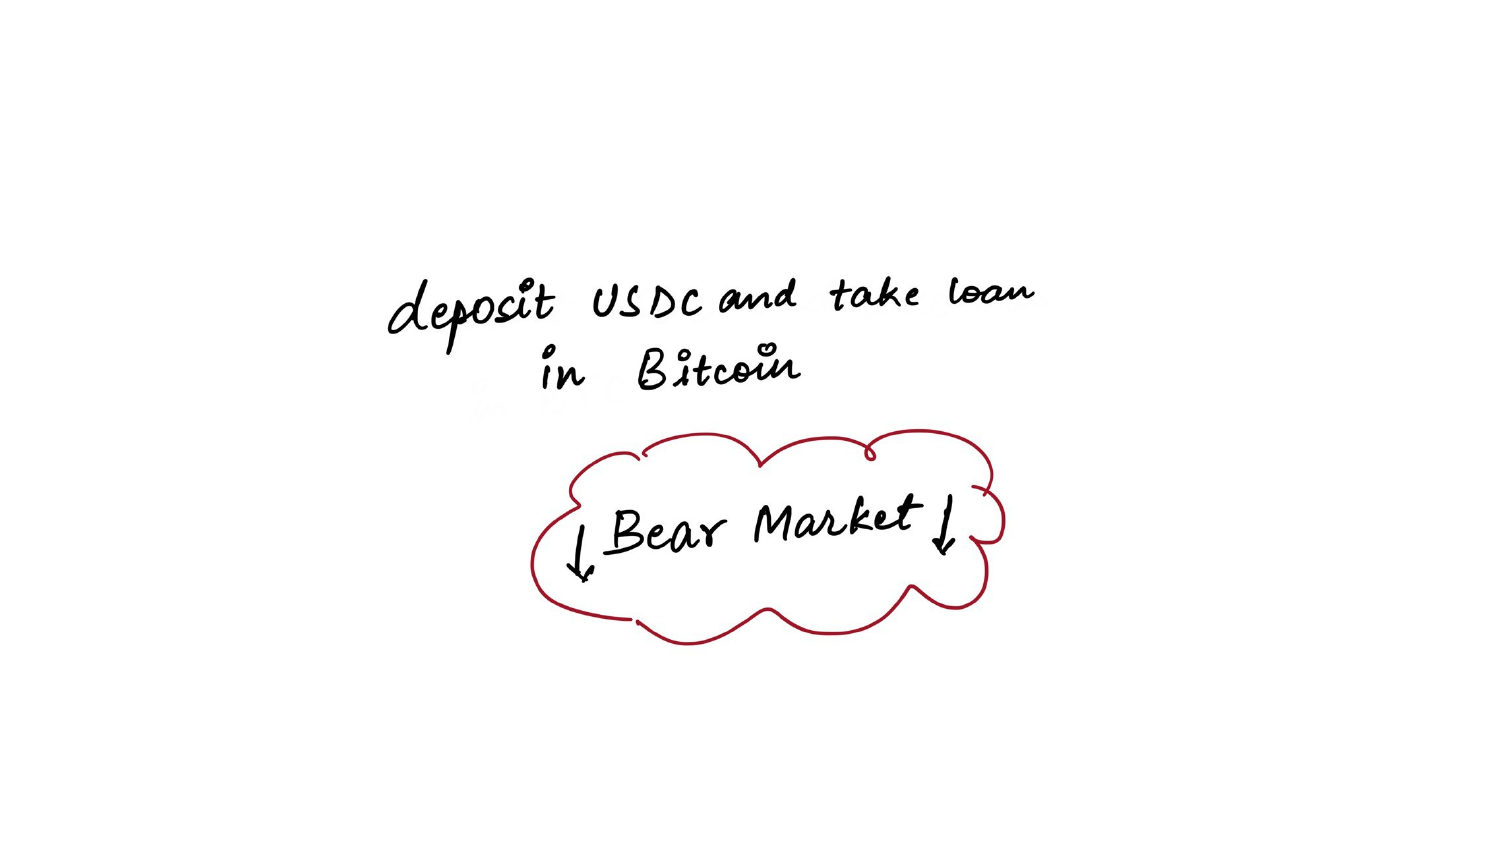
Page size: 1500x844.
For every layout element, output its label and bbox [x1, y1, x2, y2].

picture [328, 127, 1172, 716]
